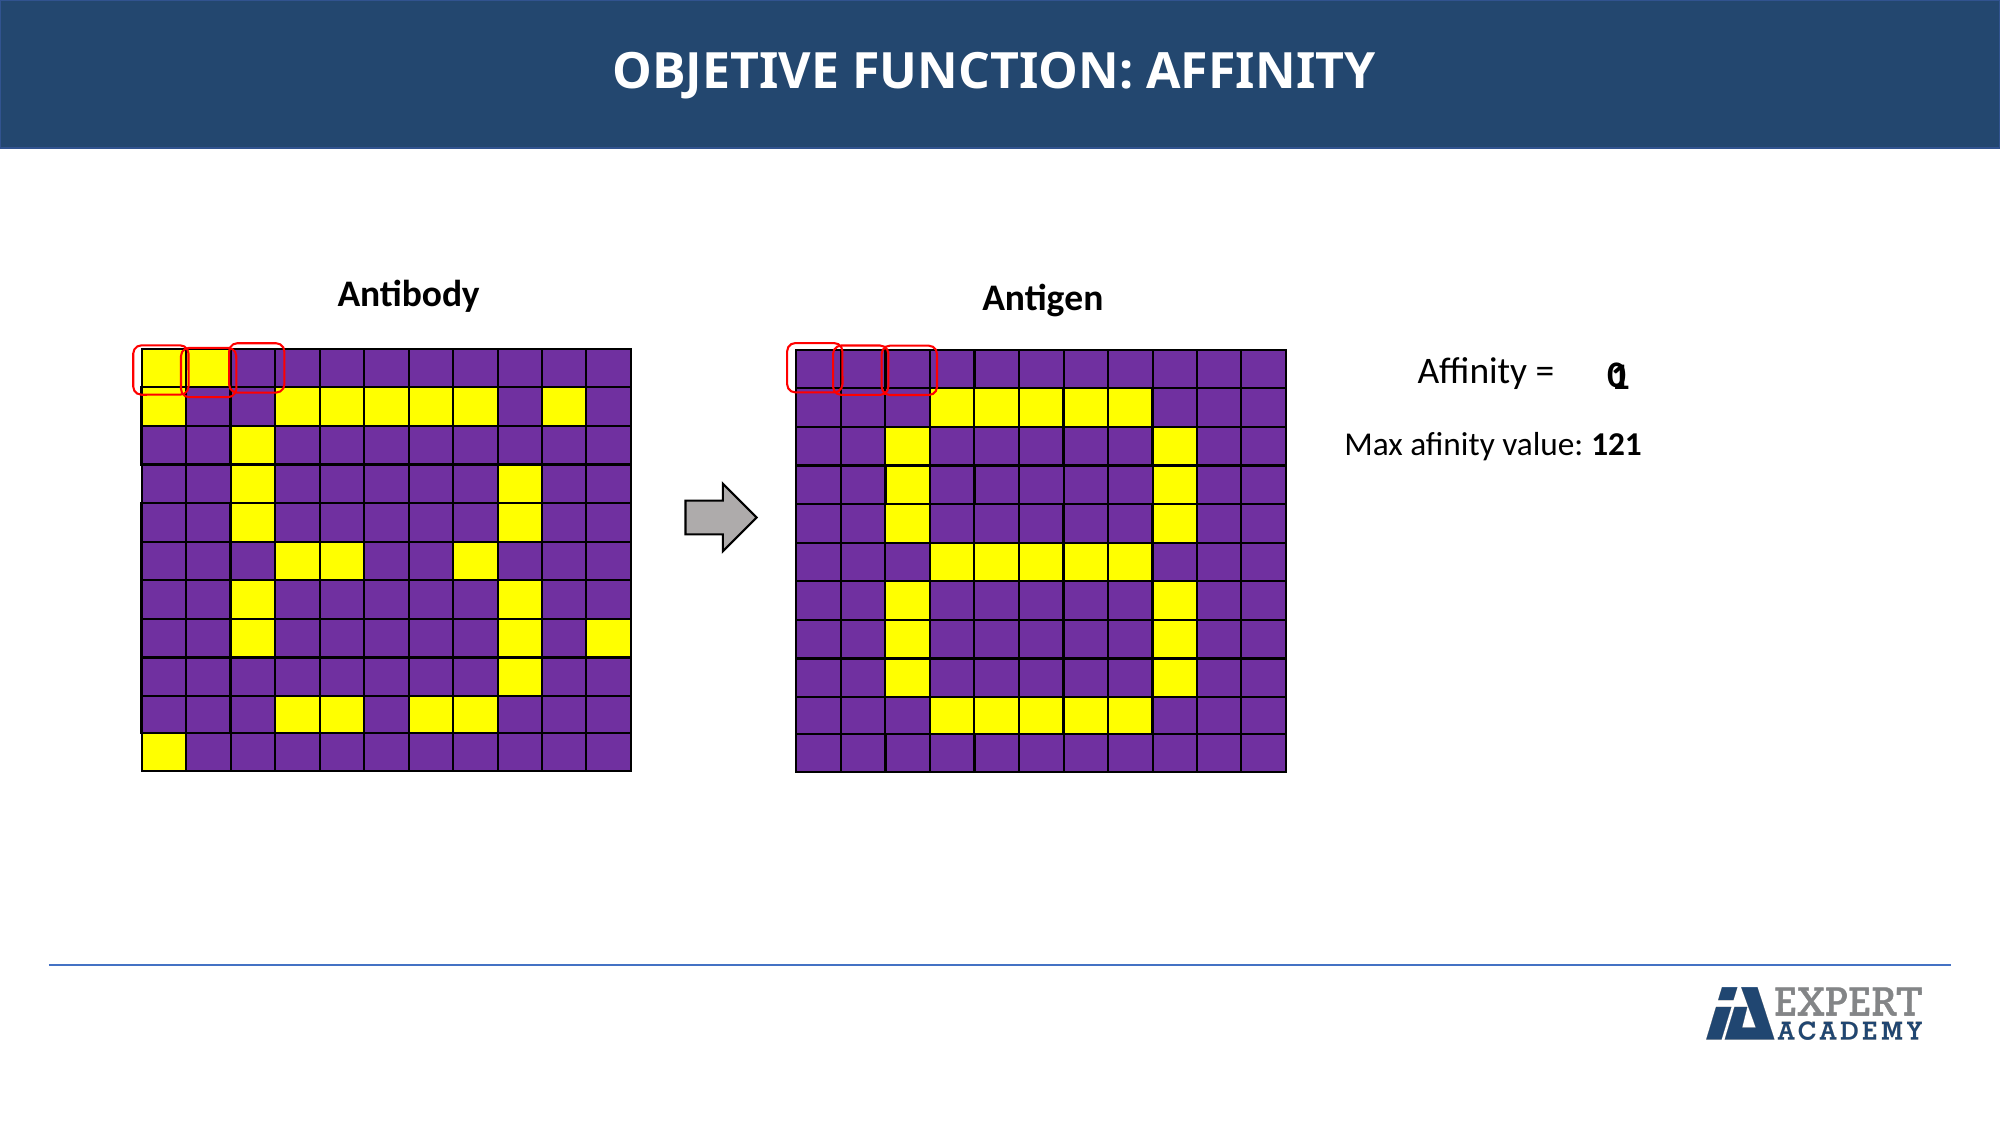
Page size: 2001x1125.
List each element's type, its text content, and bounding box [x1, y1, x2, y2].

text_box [795, 349, 1287, 773]
text_box [685, 483, 757, 552]
text_box [230, 343, 283, 347]
text_box [133, 345, 185, 393]
text_box Antigen [885, 265, 1201, 326]
text_box Affinity = [1402, 338, 1616, 399]
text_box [141, 348, 632, 772]
picture [1706, 987, 1922, 1040]
text_box 1 [1595, 344, 1641, 405]
text_box OBJETIVE FUNCTION: AFFINITY [373, 31, 1616, 107]
text_box [787, 343, 840, 391]
text_box Max afinity value: 121 [1329, 414, 1849, 470]
text_box Antibody [265, 261, 552, 322]
text_box [0, 0, 2000, 149]
text_box 0 [1592, 342, 1653, 403]
